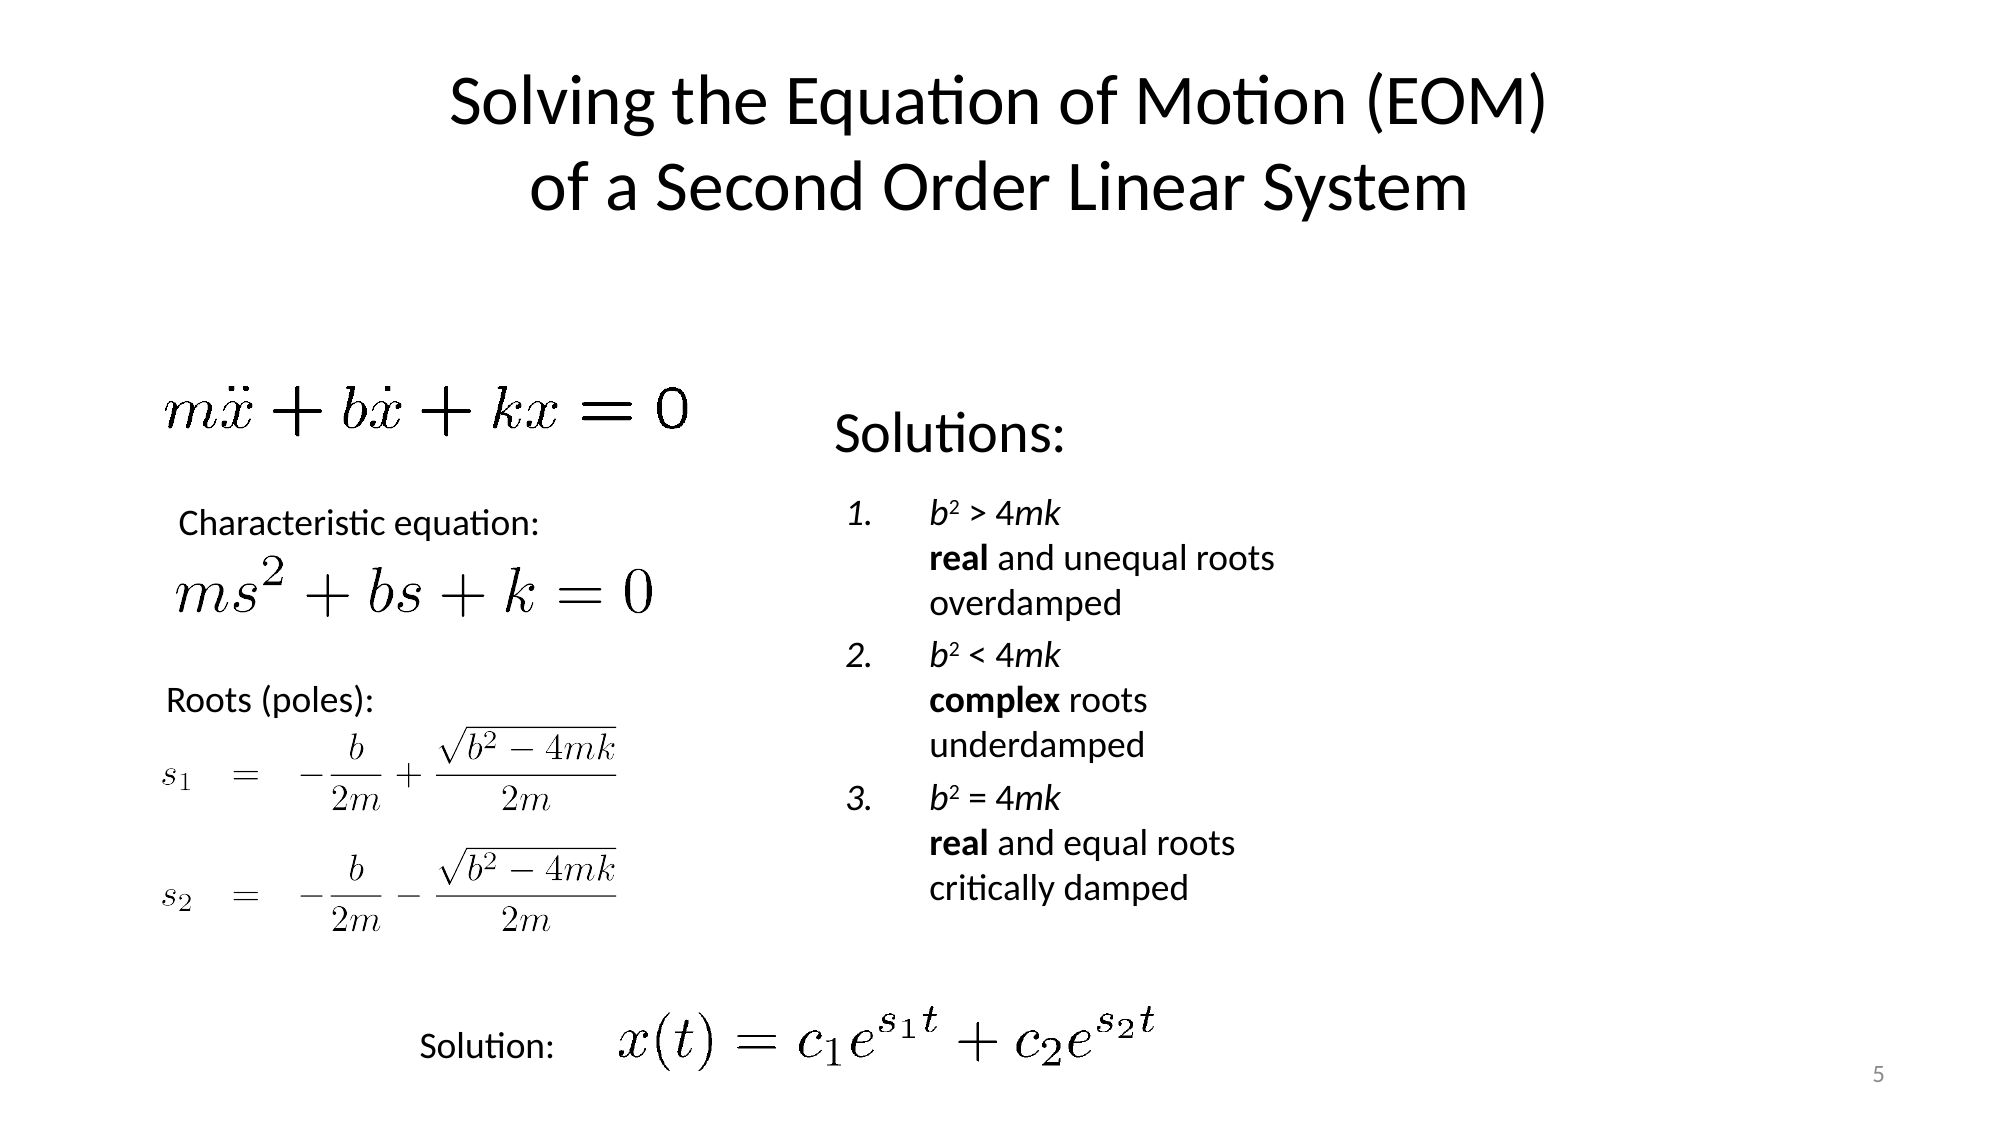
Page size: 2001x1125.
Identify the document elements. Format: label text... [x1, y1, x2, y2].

text_box Roots (poles): [151, 667, 390, 728]
picture [618, 1006, 1155, 1072]
text_box Characteristic equation: [163, 490, 556, 551]
picture [161, 386, 688, 438]
picture [161, 726, 619, 932]
title Solving the Equation of Motion (EOM) of a Second Order Linear System [99, 45, 1900, 233]
slide_number 5 [1433, 1042, 1900, 1103]
picture [172, 549, 654, 620]
list b2 > 4mk real and unequal roots overdamped b2 < 4mk complex roots underdamped b2 = 4mk real and equal roots critically damped [830, 480, 1493, 1099]
text_box Solutions: [819, 386, 1083, 472]
text_box Solution: [404, 1013, 571, 1074]
